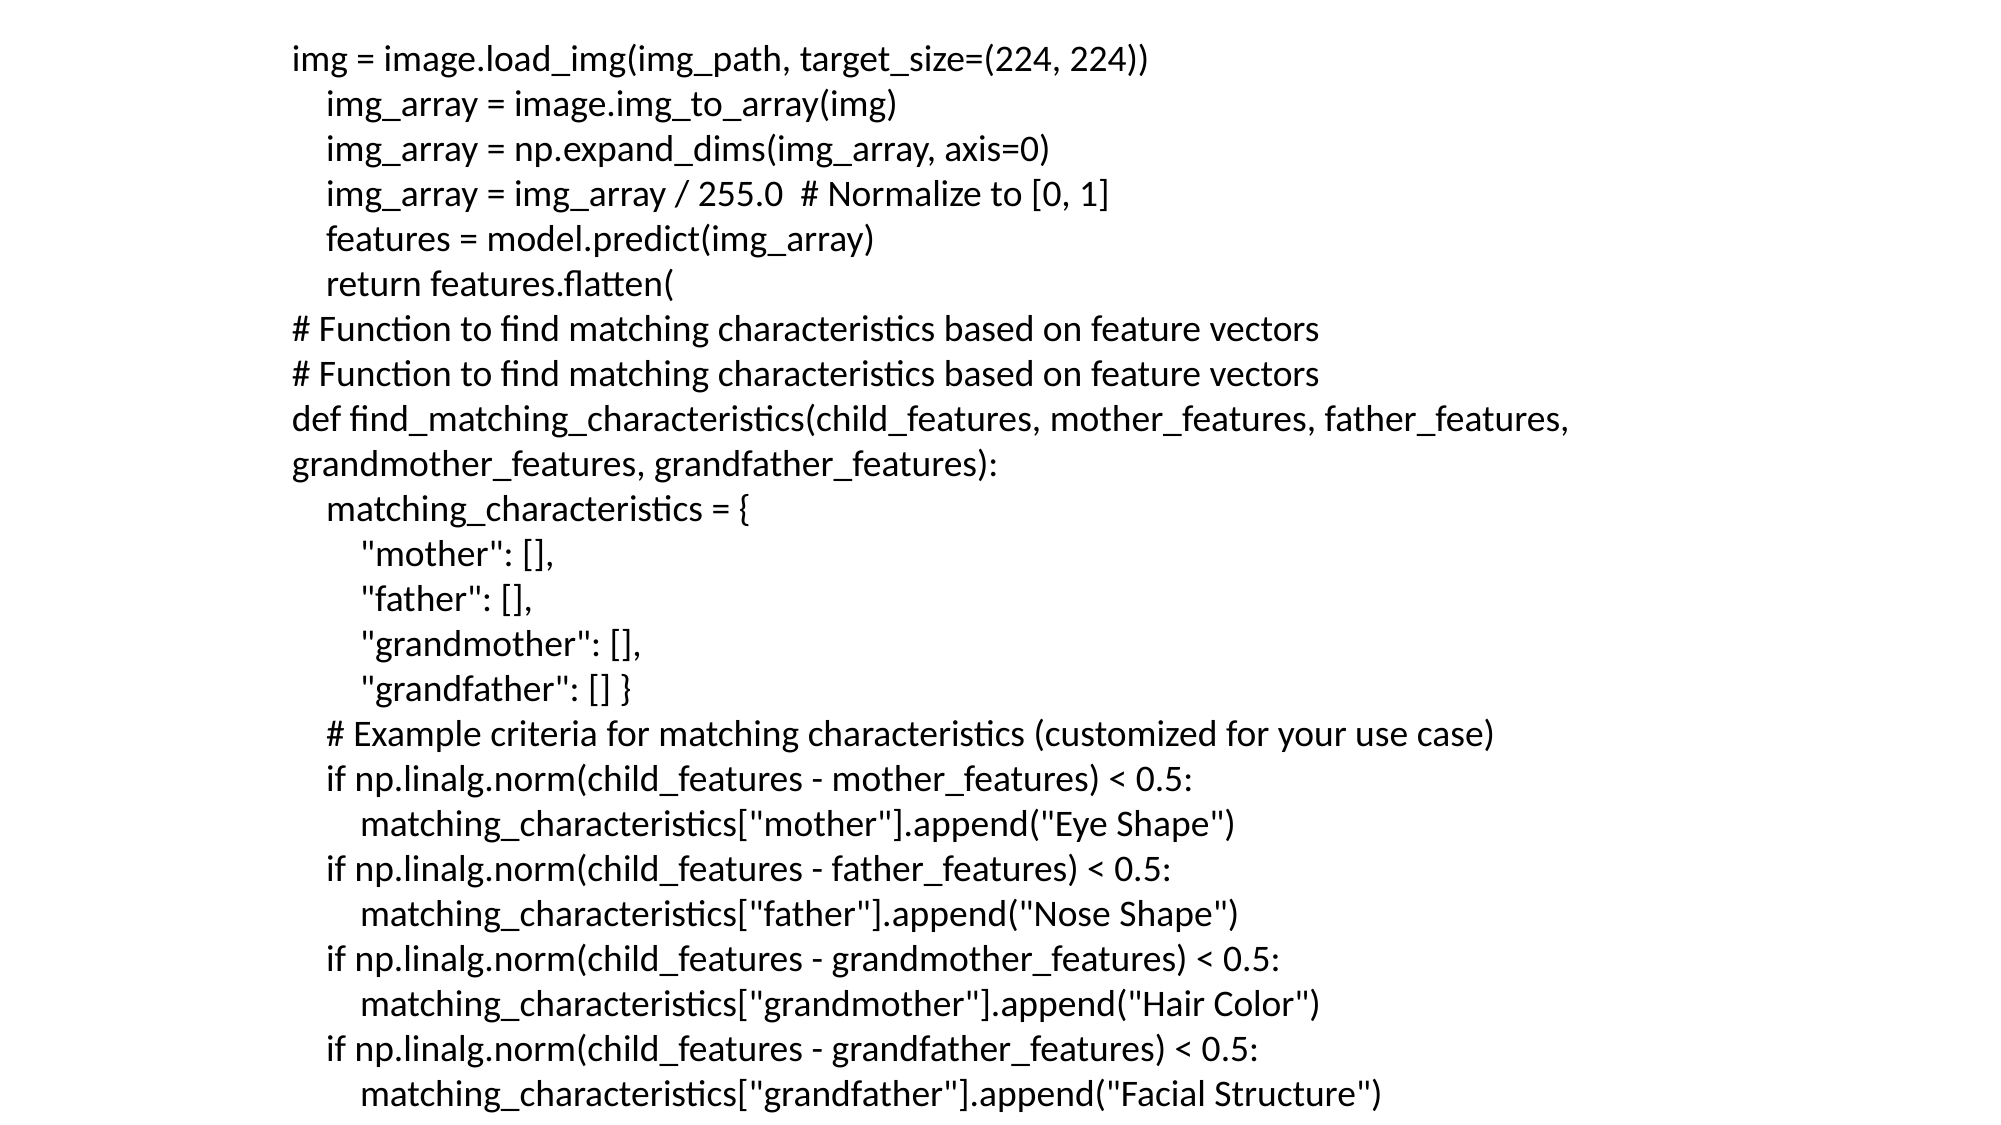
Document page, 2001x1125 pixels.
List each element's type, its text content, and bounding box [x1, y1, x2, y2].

text_box img = image.load_img(img_path, target_size=(224, 224)) img_array = image.img_to_array(img) img_array = np.expand_dims(img_array, axis=0) img_array = img_array / 255.0 # Normalize to [0, 1] features = model.predict(img_array) return features.flatten( # Function to find matching characteristics based on feature vectors # Function to find matching characteristics based on feature vectors def find_matching_characteristics(child_features, mother_features, father_features, grandmother_features, grandfather_features): matching_characteristics = { "mother": [], "father": [], "grandmother": [], "grandfather": [] } # Example criteria for matching characteristics (customized for your use case) if np.linalg.norm(child_features - mother_features) < 0.5: matching_characteristics["mother"].append("Eye Shape") if np.linalg.norm(child_features - father_features) < 0.5: matching_characteristics["father"].append("Nose Shape") if np.linalg.norm(child_features - grandmother_features) < 0.5: matching_characteristics["grandmother"].append("Hair Color") if np.linalg.norm(child_features - grandfather_features) < 0.5: matching_characteristics["grandfather"].append("Facial Structure") [277, 26, 1723, 1125]
